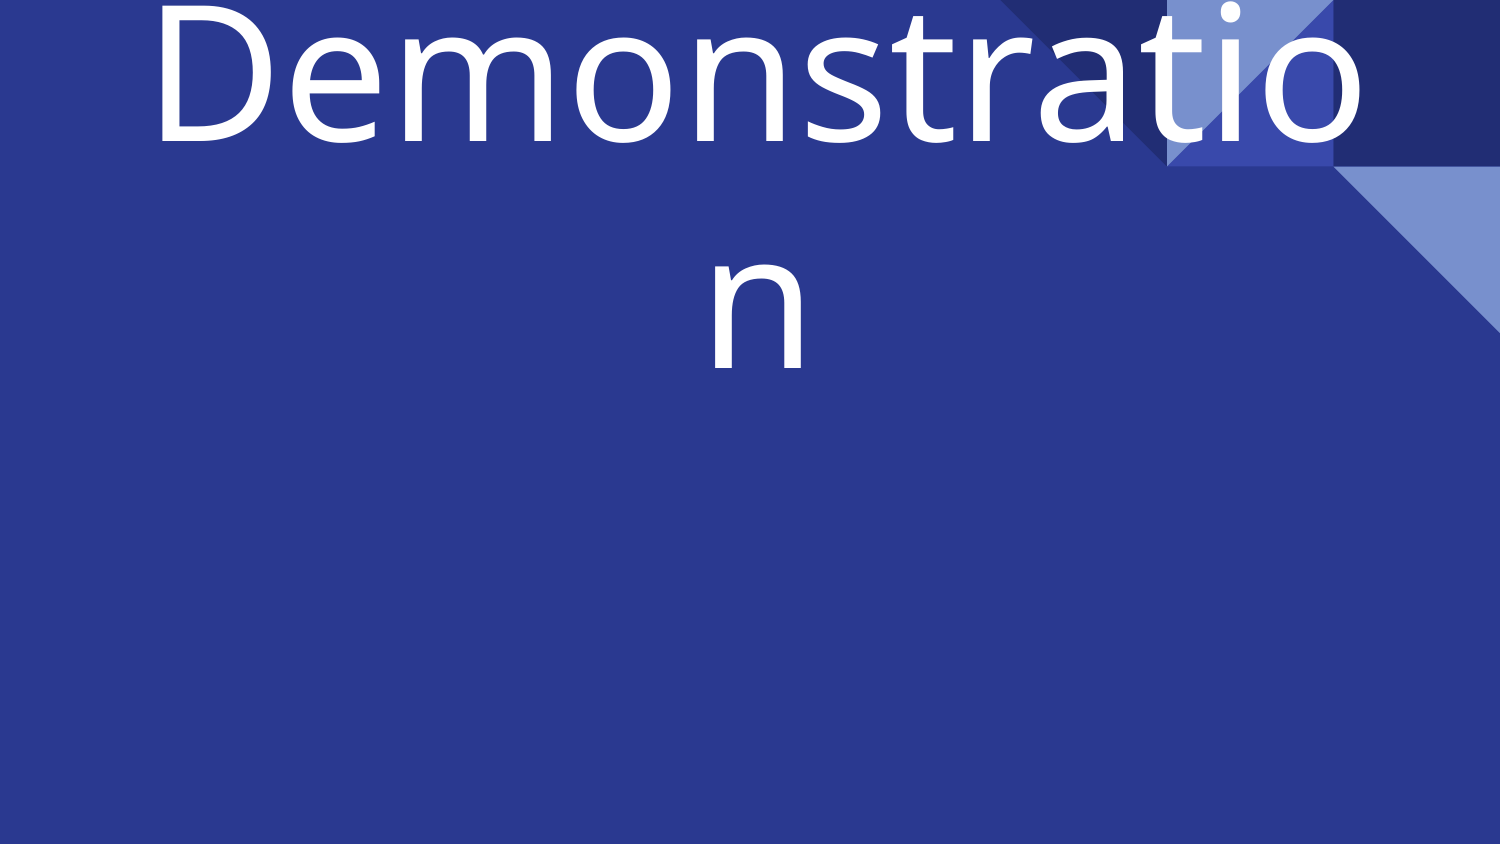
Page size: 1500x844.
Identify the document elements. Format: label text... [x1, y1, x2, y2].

title Demonstration [86, 180, 1430, 422]
